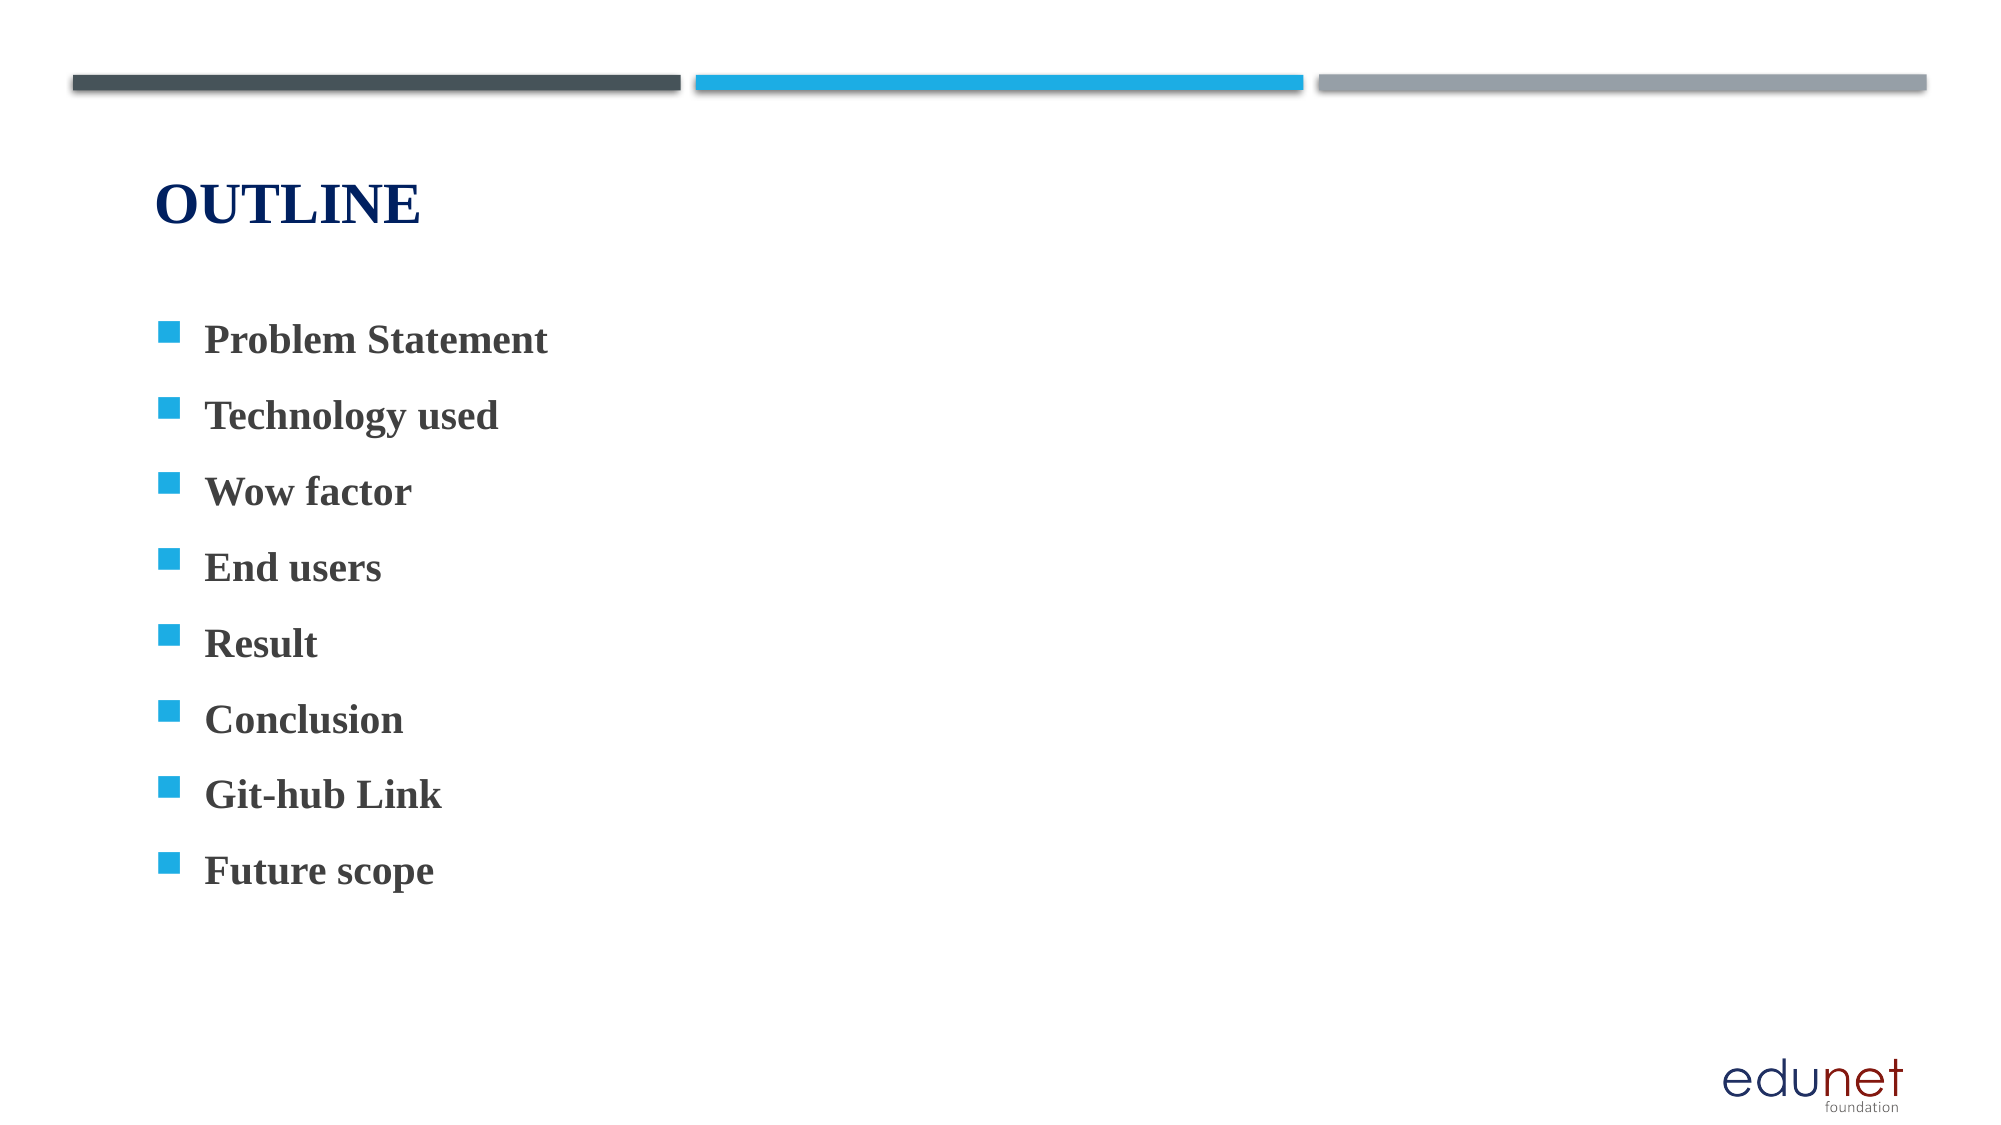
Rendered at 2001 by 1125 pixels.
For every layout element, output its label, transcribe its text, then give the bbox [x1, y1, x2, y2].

title OUTLINE [139, 91, 1865, 309]
list Problem Statement Technology used Wow factor End users Result Conclusion Git-hub Link Future scope [139, 223, 1493, 975]
picture [1719, 1056, 1905, 1116]
